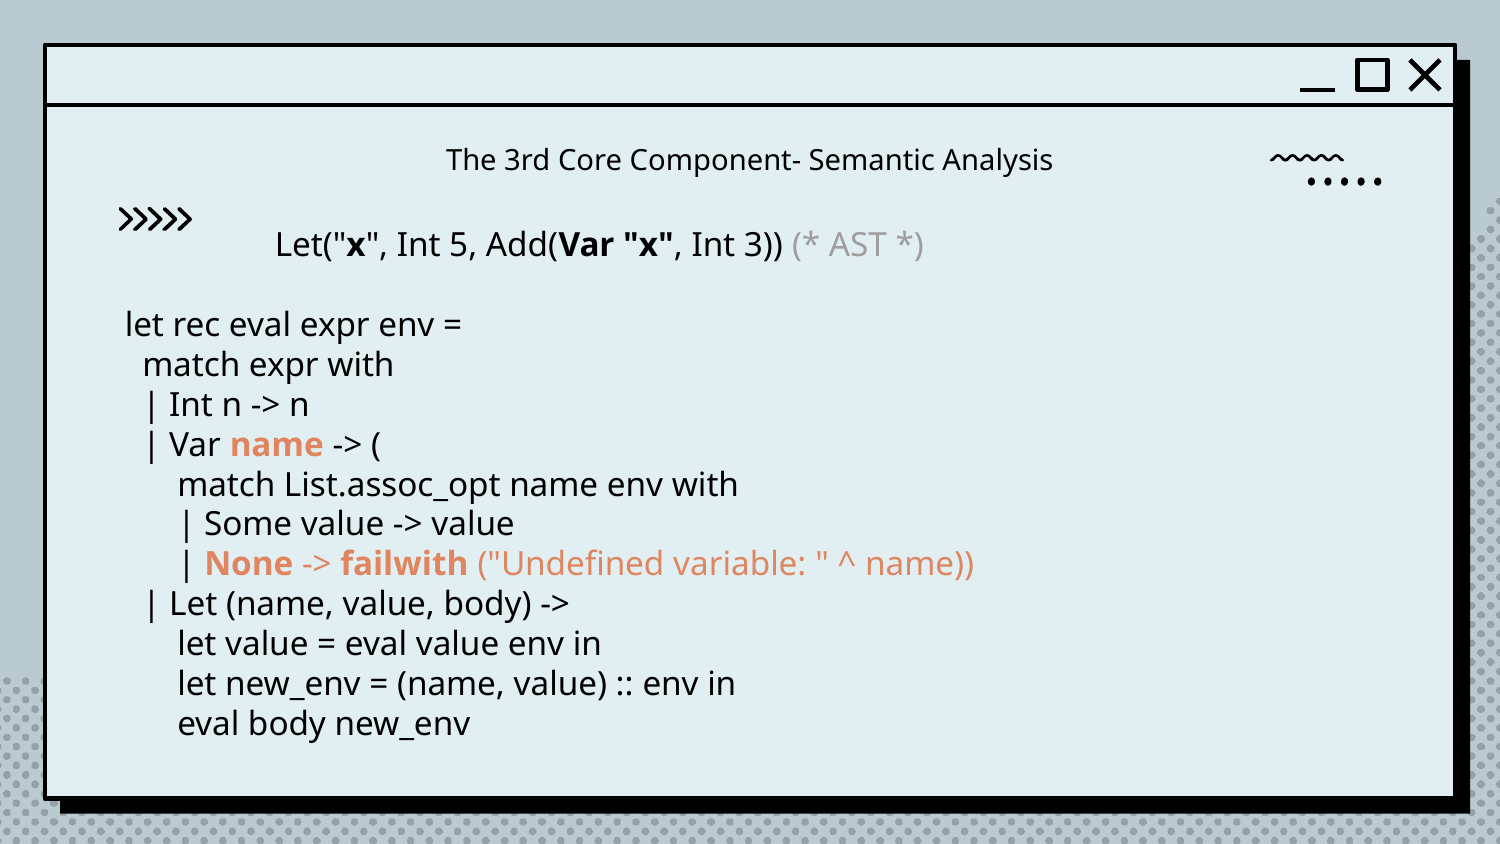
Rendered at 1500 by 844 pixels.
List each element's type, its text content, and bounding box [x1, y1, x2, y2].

title The 3rd Core Component- Semantic Analysis [117, 126, 1383, 208]
text_box [1374, 177, 1382, 186]
text_box [1340, 177, 1349, 186]
text_box [1269, 154, 1345, 162]
text_box [1357, 177, 1365, 186]
text_box [1324, 177, 1332, 186]
text_box [1307, 177, 1315, 186]
title Let("x", Int 5, Add(Var "x", Int 3)) (* AST *) let rec eval expr env = match expr with | Int n -> n | Var name -> ( match List.assoc_opt name env with | Some value -> value | None -> failwith ("Undefined variable: " ^ name)) | Let (name, value, body) -> let value = eval value env in let new_env = (name, value) :: env in eval body new_env [109, 208, 1391, 324]
